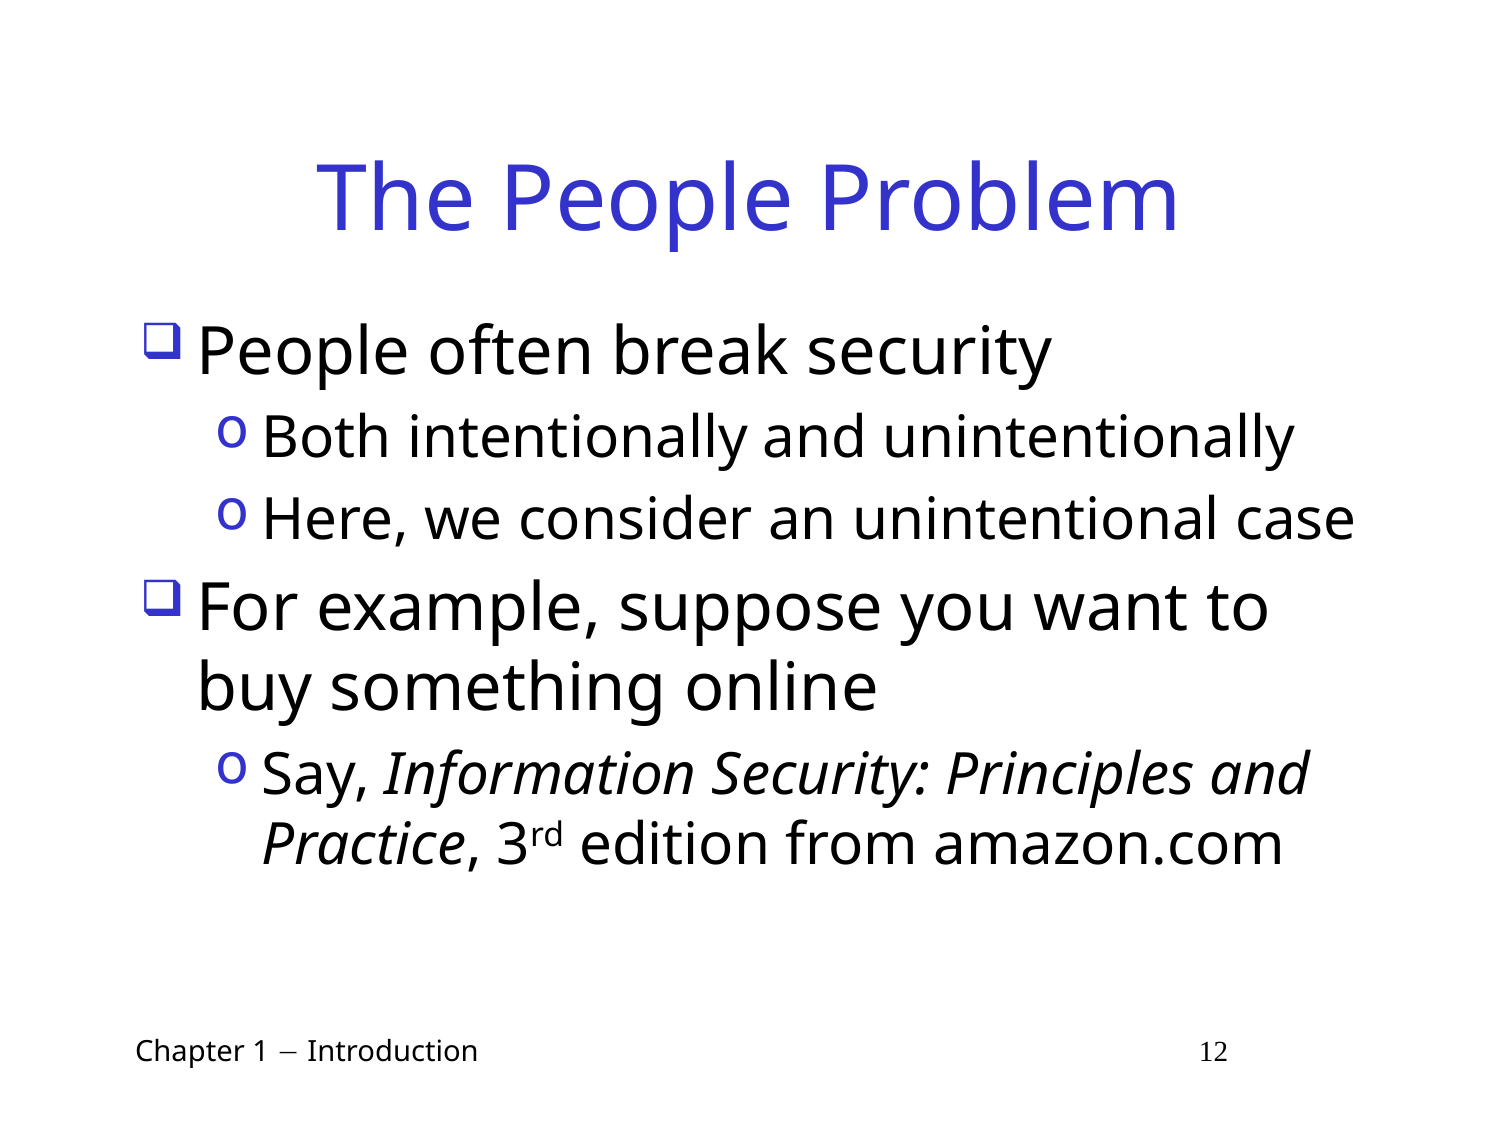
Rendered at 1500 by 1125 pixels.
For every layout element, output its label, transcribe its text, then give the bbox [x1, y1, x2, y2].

list People often break security Both intentionally and unintentionally Here, we consider an unintentional case For example, suppose you want to buy something online Say, Information Security: Principles and Practice, 3rd edition from amazon.com [124, 299, 1413, 988]
title The People Problem [112, 99, 1388, 288]
footer Chapter 1  Introduction 12 [112, 1024, 1401, 1101]
